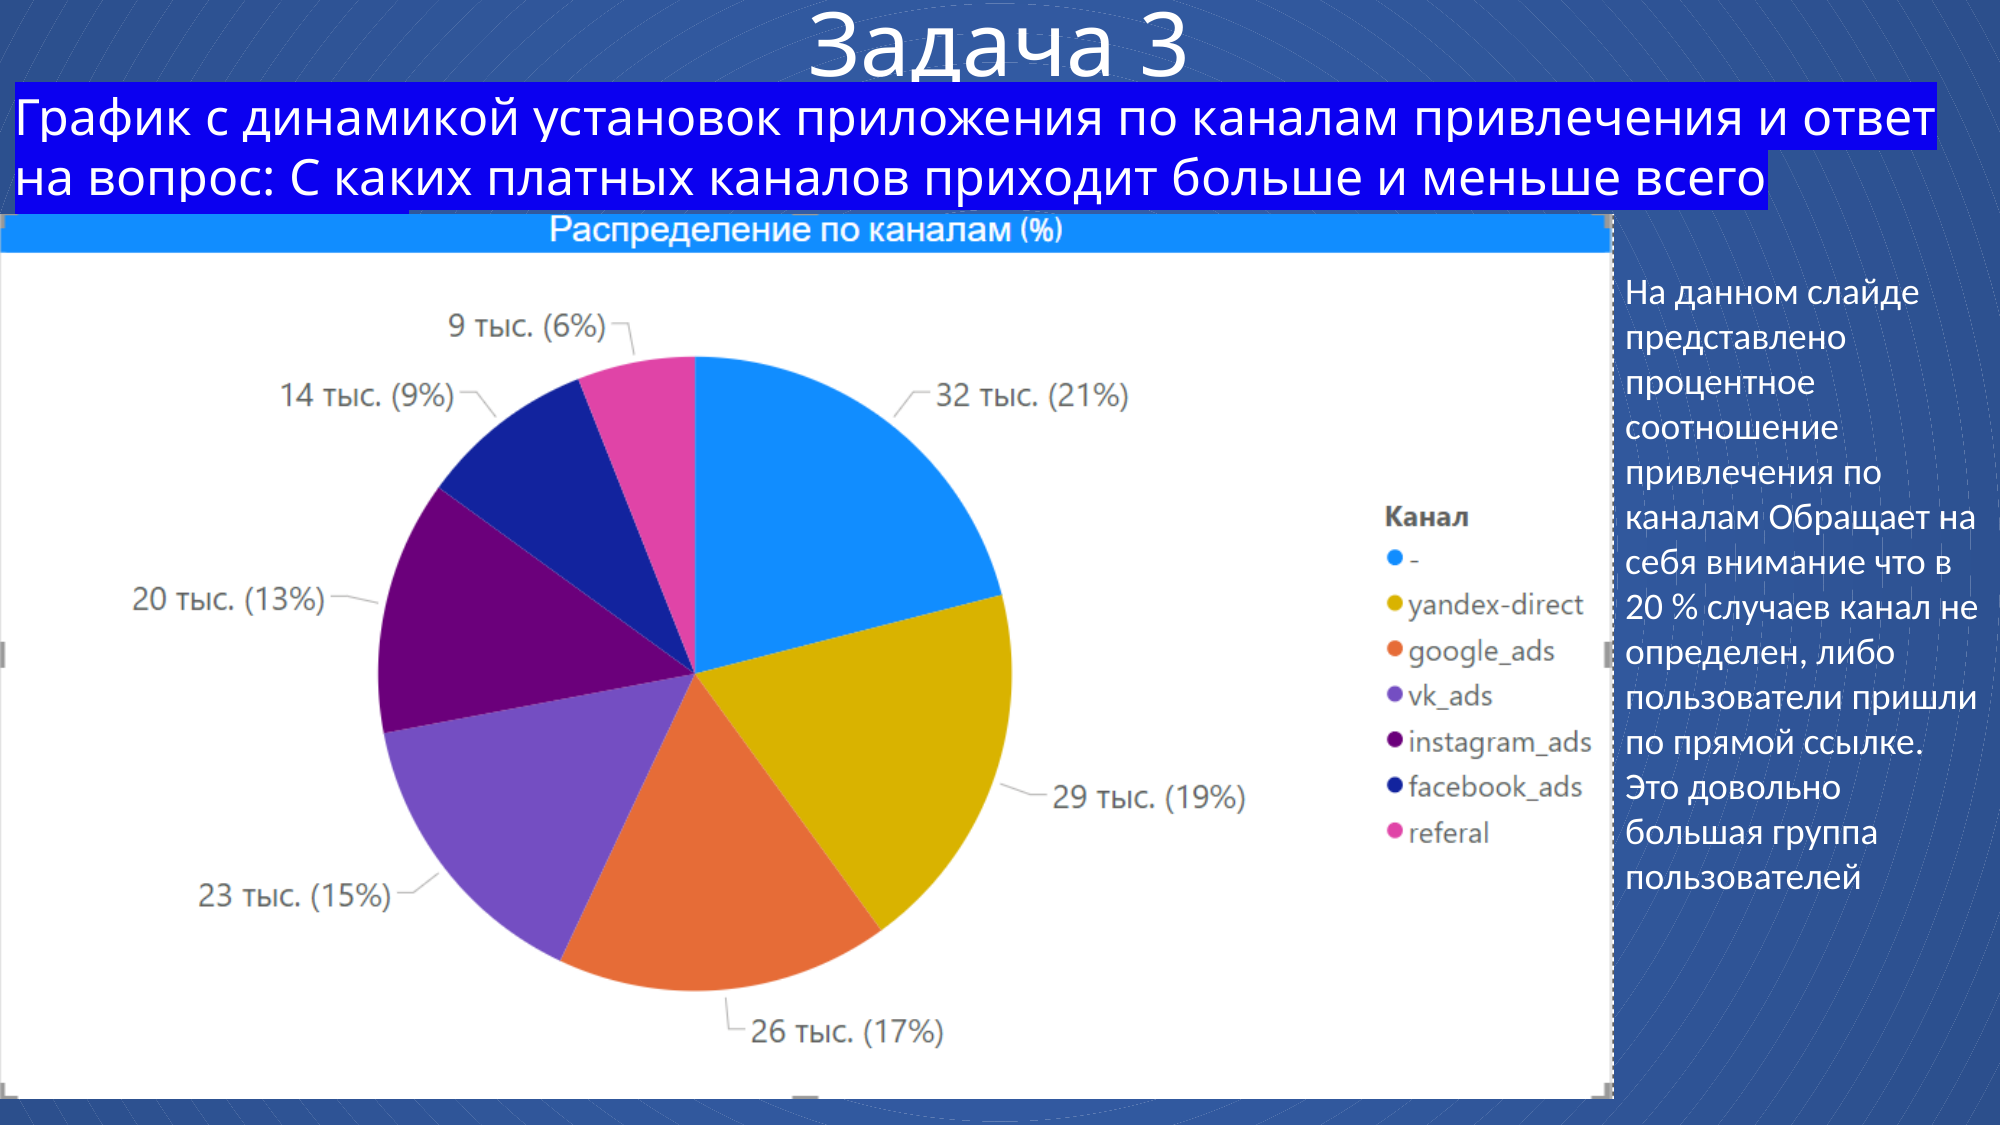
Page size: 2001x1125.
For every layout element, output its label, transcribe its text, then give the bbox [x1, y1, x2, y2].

title Задача 3 [0, 0, 2000, 78]
picture [0, 214, 1615, 1099]
text_box График с динамикой установок приложения по каналам привлечения и ответ на вопрос: С каких платных каналов приходит больше и меньше всего пользователей? [0, 78, 2000, 259]
text_box На данном слайде представлено процентное соотношение привлечения по каналам Обращает на себя внимание что в 20 % случаев канал не определен, либо пользователи пришли по прямой ссылке. Это довольно большая группа пользователей [1615, 259, 2000, 905]
